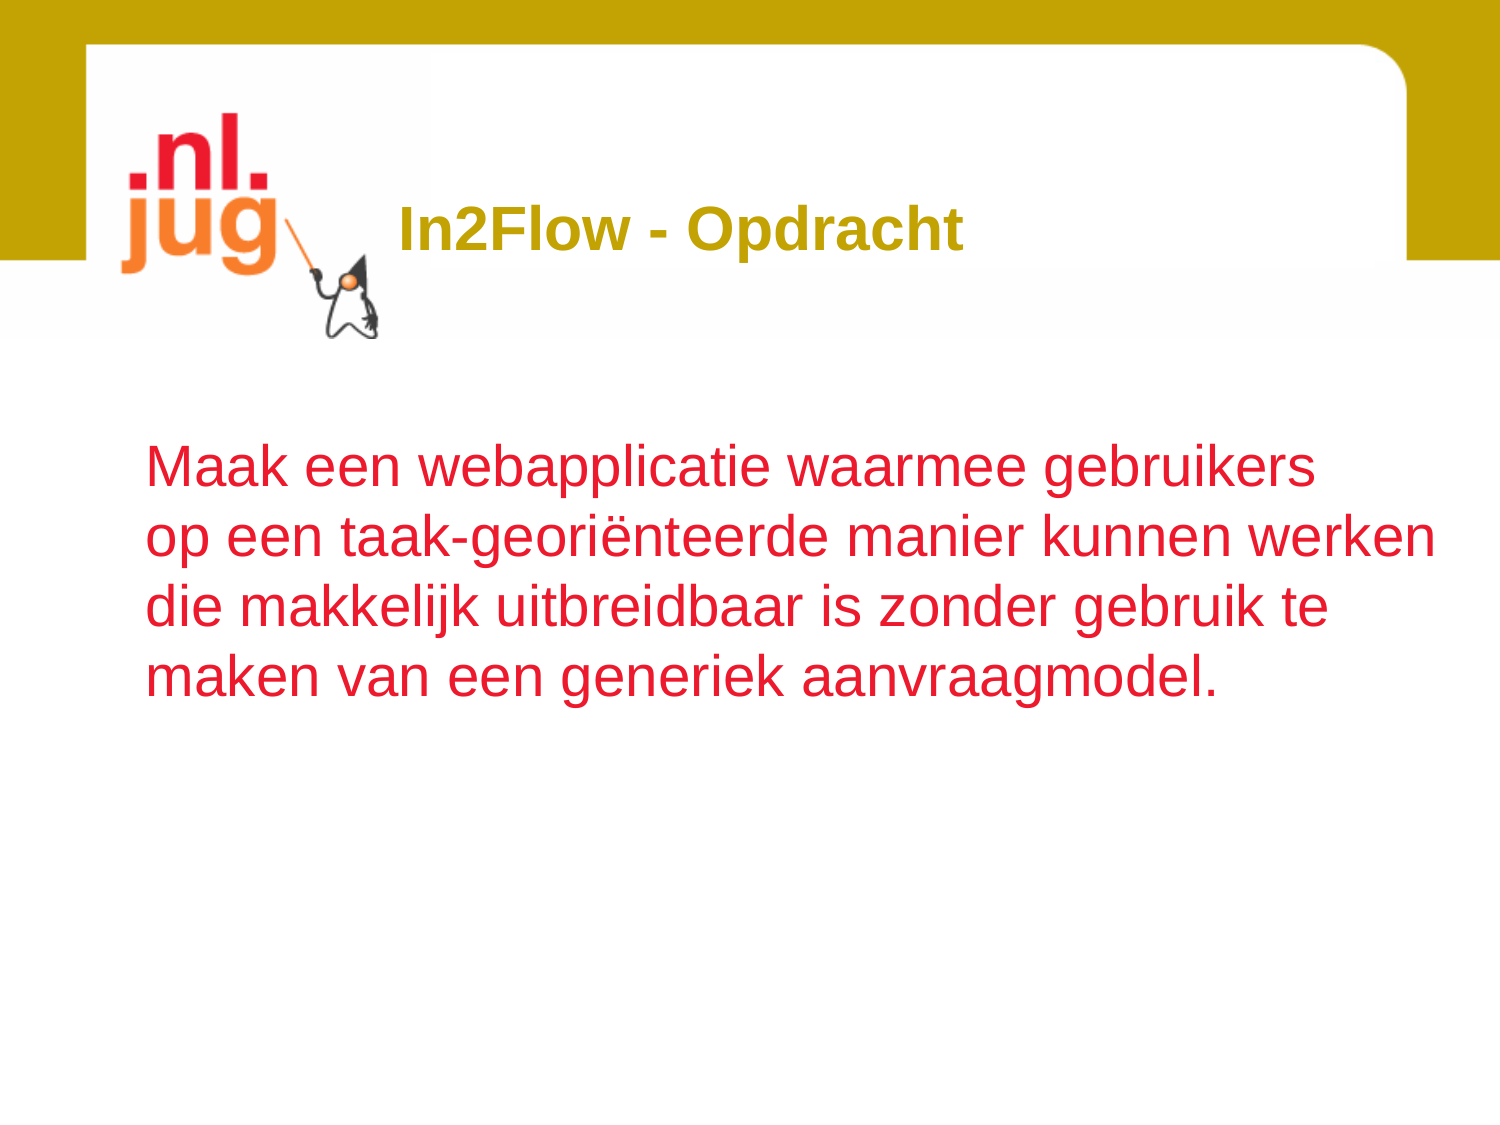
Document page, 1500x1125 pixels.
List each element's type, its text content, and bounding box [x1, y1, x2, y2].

text_box Maak een webapplicatie waarmee gebruikers op een taak-georiënteerde manier kunnen werken die makkelijk uitbreidbaar is zonder gebruik te maken van een generiek aanvraagmodel. [131, 420, 1454, 716]
title In2Flow - Opdracht [383, 148, 1500, 303]
picture [0, 0, 1500, 339]
